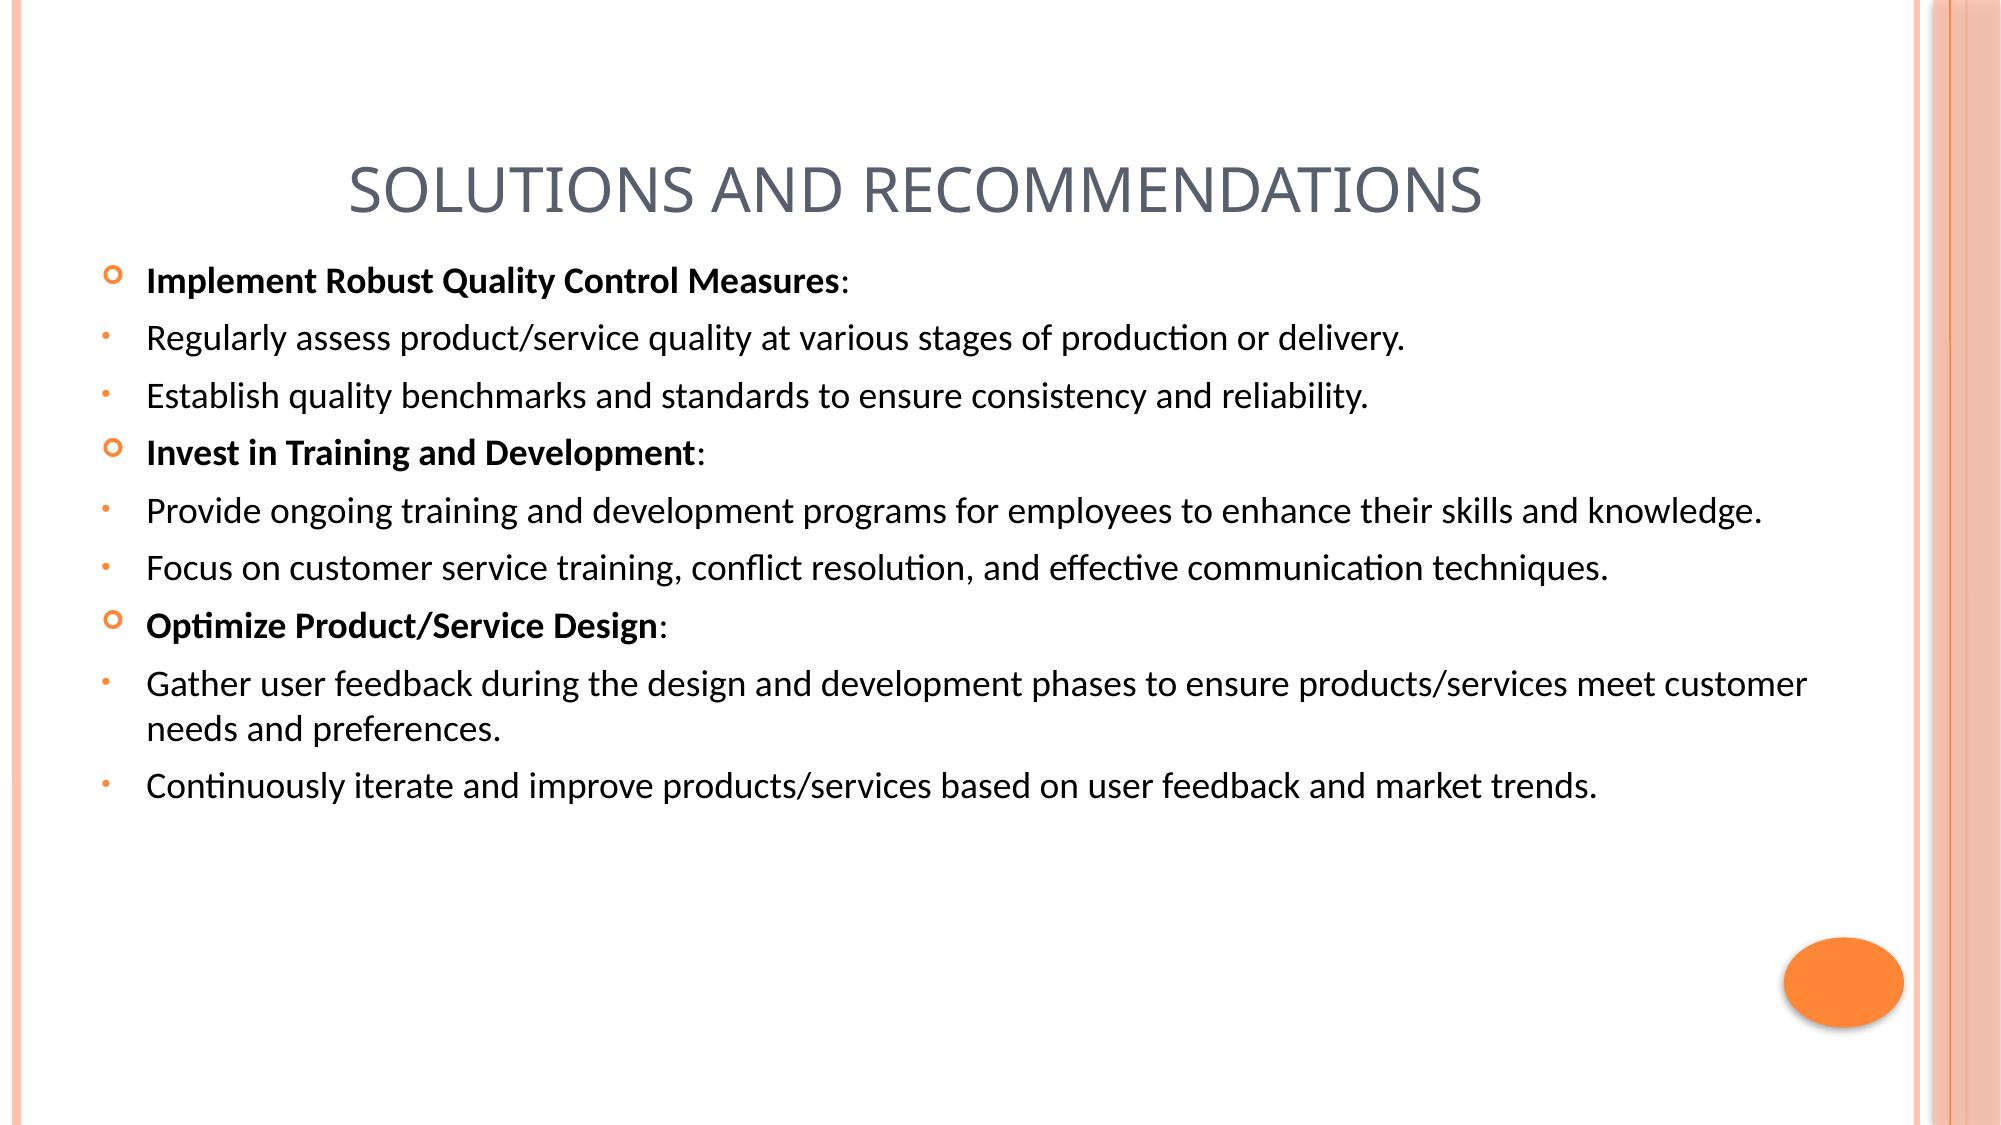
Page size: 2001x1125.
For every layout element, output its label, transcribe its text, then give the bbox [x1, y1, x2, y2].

title Solutions and Recommendations [99, 45, 1734, 233]
list Implement Robust Quality Control Measures: Regularly assess product/service quality at various stages of production or delivery. Establish quality benchmarks and standards to ensure consistency and reliability. Invest in Training and Development: Provide ongoing training and development programs for employees to enhance their skills and knowledge. Focus on customer service training, conflict resolution, and effective communication techniques. Optimize Product/Service Design: Gather user feedback during the design and development phases to ensure products/services meet customer needs and preferences. Continuously iterate and improve products/services based on user feedback and market trends. [86, 248, 1914, 1047]
